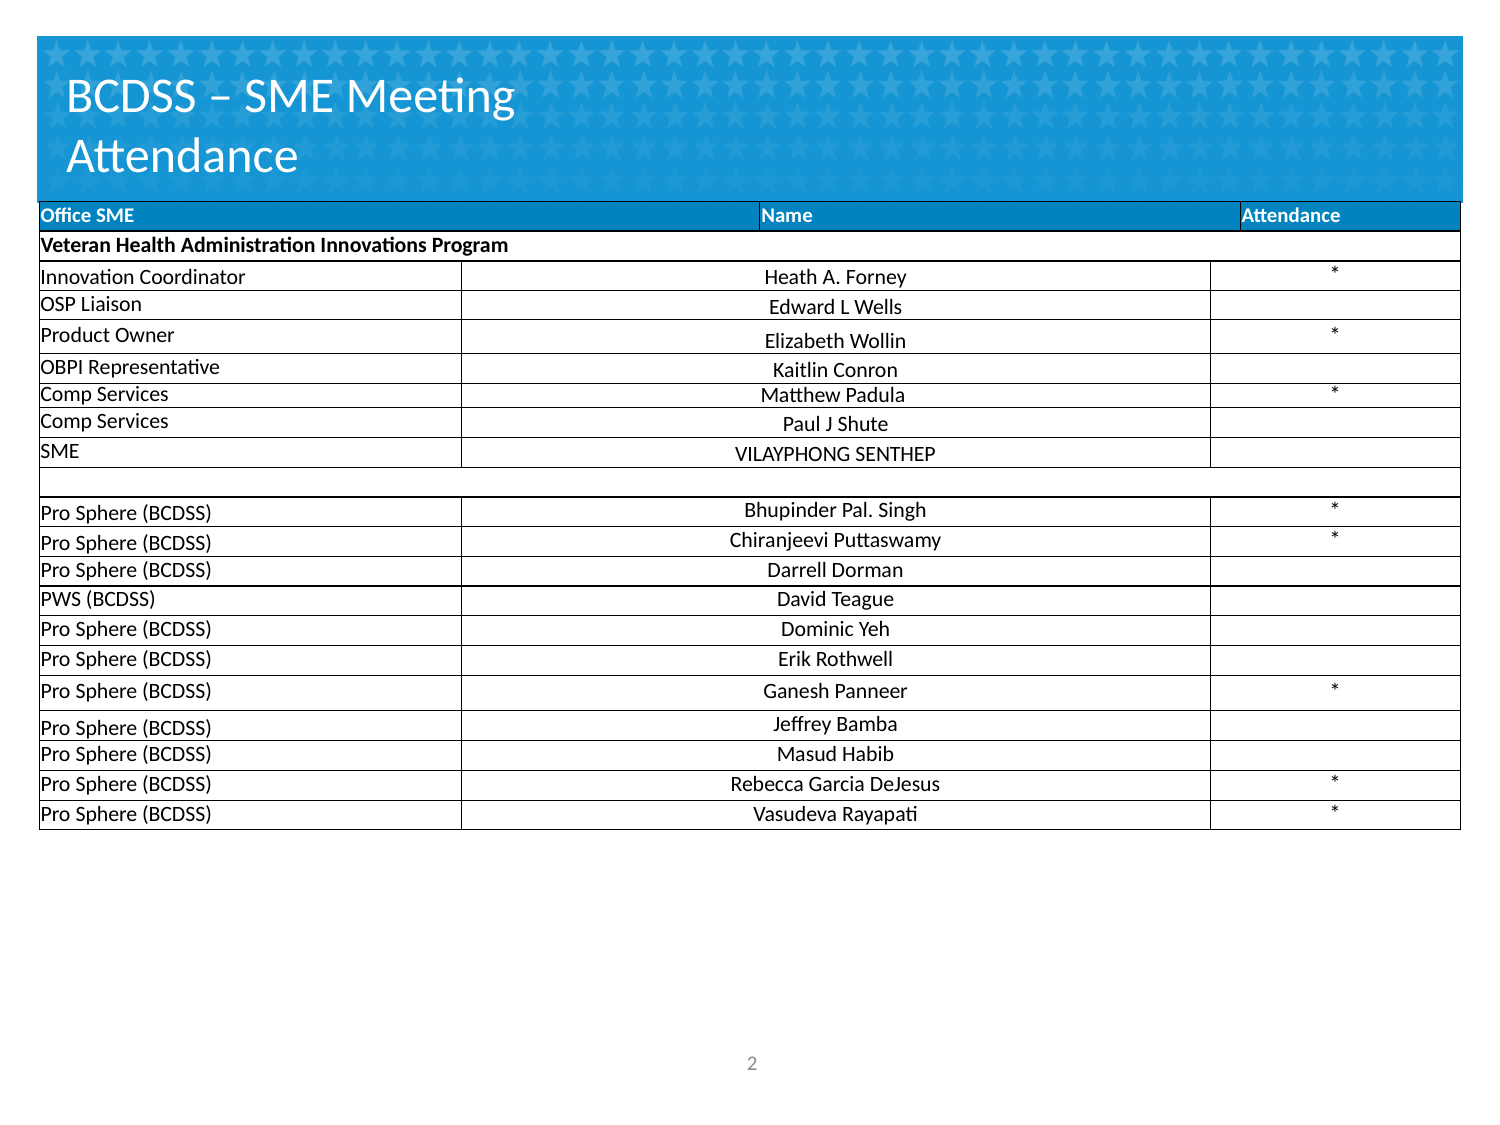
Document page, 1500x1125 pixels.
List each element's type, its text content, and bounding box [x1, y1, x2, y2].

table_header Attendance [1241, 202, 1460, 230]
table_cell Elizabeth Wollin [462, 320, 1210, 353]
table_cell OBPI Representative [40, 354, 461, 383]
table_cell Pro Sphere (BCDSS) [40, 741, 461, 770]
table_cell [1211, 711, 1460, 740]
table_cell Veteran Health Administration Innovations Program [40, 232, 1460, 260]
table_cell Bhupinder Pal. Singh [462, 498, 1210, 526]
table_cell [1211, 291, 1460, 319]
table_cell Dominic Yeh [462, 616, 1210, 645]
table_cell Darrell Dorman [462, 557, 1210, 585]
table_cell David Teague [462, 587, 1210, 615]
table_cell Product Owner [40, 320, 461, 353]
table_cell Pro Sphere (BCDSS) [40, 527, 461, 556]
table_cell [40, 468, 1460, 496]
table_cell * [1211, 771, 1460, 800]
table_cell [1211, 557, 1460, 585]
table_cell Innovation Coordinator [40, 262, 461, 290]
table_cell * [1211, 262, 1460, 290]
table_cell * [1211, 676, 1460, 710]
title BCDSS – SME Meeting Attendance [50, 35, 1418, 191]
table_header Name [760, 202, 1240, 230]
table_cell Vasudeva Rayapati [462, 801, 1210, 829]
slide_number 1 [711, 1032, 793, 1093]
table_cell Heath A. Forney [462, 262, 1210, 290]
table_cell Pro Sphere (BCDSS) [40, 646, 461, 675]
table_cell Ganesh Panneer [462, 676, 1210, 710]
table_cell Masud Habib [462, 741, 1210, 770]
table_cell * [1211, 801, 1460, 829]
table_cell Paul J Shute [462, 408, 1210, 437]
table_cell [1211, 408, 1460, 437]
table_cell Pro Sphere (BCDSS) [40, 676, 461, 710]
table_cell Jeffrey Bamba [462, 711, 1210, 740]
table_cell [1211, 587, 1460, 615]
table_cell VILAYPHONG SENTHEP [462, 438, 1210, 467]
table_cell SME [40, 438, 461, 467]
table_cell Comp Services [40, 384, 461, 407]
table_cell [1211, 438, 1460, 467]
table_cell Edward L Wells [462, 291, 1210, 319]
table_cell [1211, 741, 1460, 770]
table_cell [1211, 354, 1460, 383]
table_cell Matthew Padula [462, 384, 1210, 407]
table_cell OSP Liaison [40, 291, 461, 319]
table_cell * [1211, 384, 1460, 407]
table_cell Pro Sphere (BCDSS) [40, 801, 461, 829]
table_cell Pro Sphere (BCDSS) [40, 771, 461, 800]
table_cell [1211, 646, 1460, 675]
table_cell Pro Sphere (BCDSS) [40, 711, 461, 740]
picture [37, 36, 1463, 203]
table_cell Erik Rothwell [462, 646, 1210, 675]
table_cell Chiranjeevi Puttaswamy [462, 527, 1210, 556]
table_cell Comp Services [40, 408, 461, 437]
table_header Office SME [40, 202, 759, 230]
table_cell * [1211, 527, 1460, 556]
table_cell Pro Sphere (BCDSS) [40, 557, 461, 585]
table_cell PWS (BCDSS) [40, 587, 461, 615]
table_cell Pro Sphere (BCDSS) [40, 498, 461, 526]
table_cell * [1211, 320, 1460, 353]
table_cell [1211, 616, 1460, 645]
table_cell * [1211, 498, 1460, 526]
table_cell Rebecca Garcia DeJesus [462, 771, 1210, 800]
table_cell Kaitlin Conron [462, 354, 1210, 383]
table_cell Pro Sphere (BCDSS) [40, 616, 461, 645]
